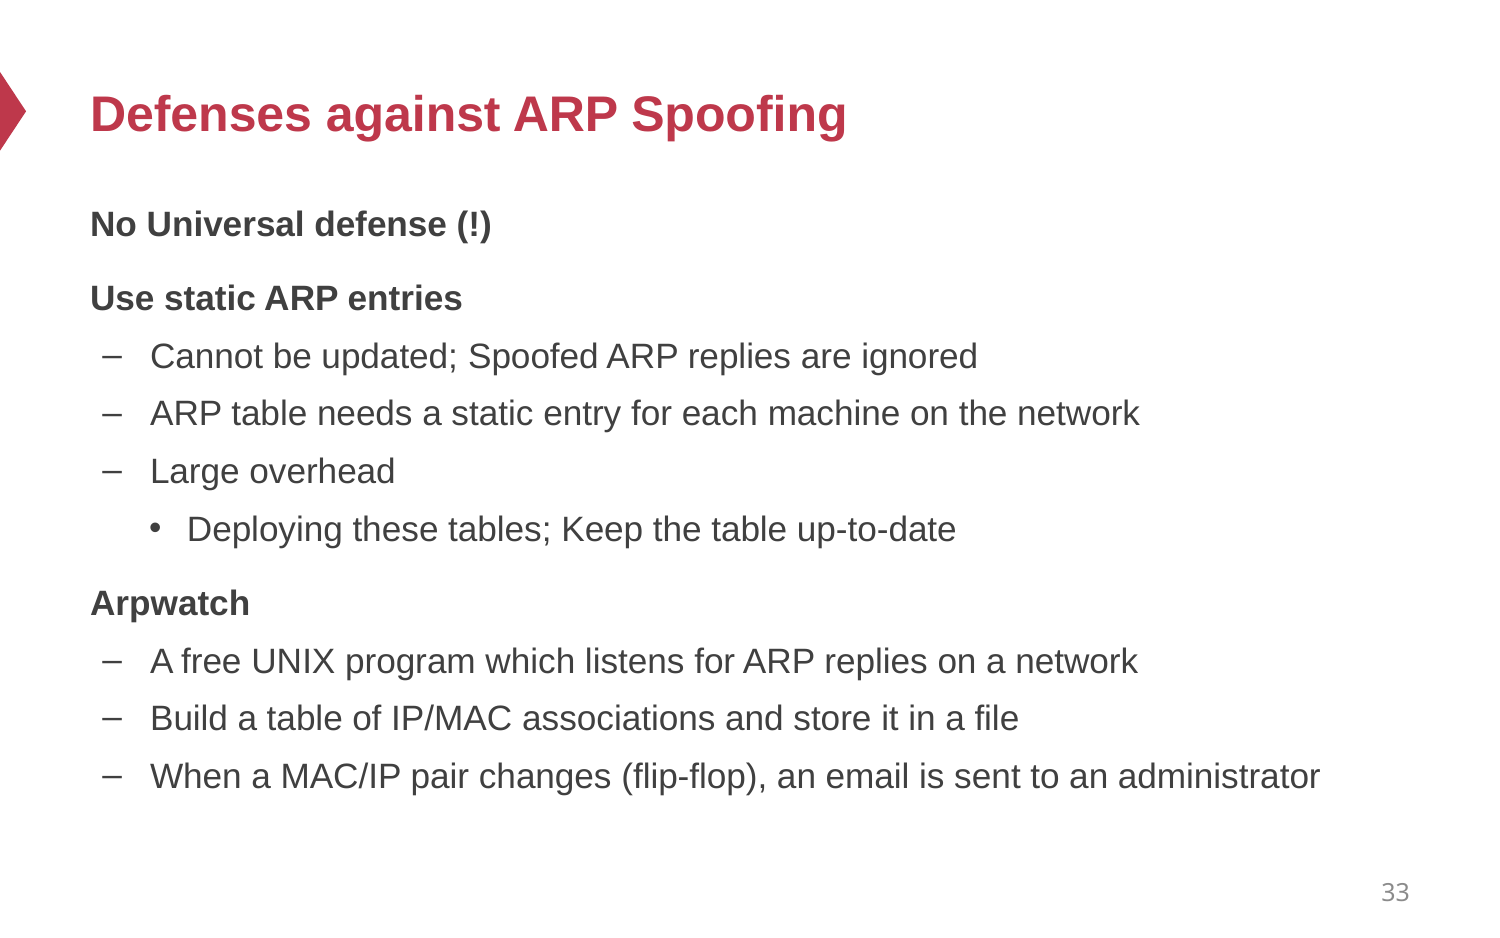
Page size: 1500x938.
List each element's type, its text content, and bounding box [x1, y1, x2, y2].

title Defenses against ARP Spoofing [75, 37, 1425, 185]
slide_number 33 [1074, 868, 1425, 919]
list No Universal defense (!) Use static ARP entries Cannot be updated; Spoofed ARP replies are ignored ARP table needs a static entry for each machine on the network Large overhead Deploying these tables; Keep the table up-to-date Arpwatch A free UNIX program which listens for ARP replies on a network Build a table of IP/MAC associations and store it in a file When a MAC/IP pair changes (flip-flop), an email is sent to an administrator [75, 185, 1425, 804]
